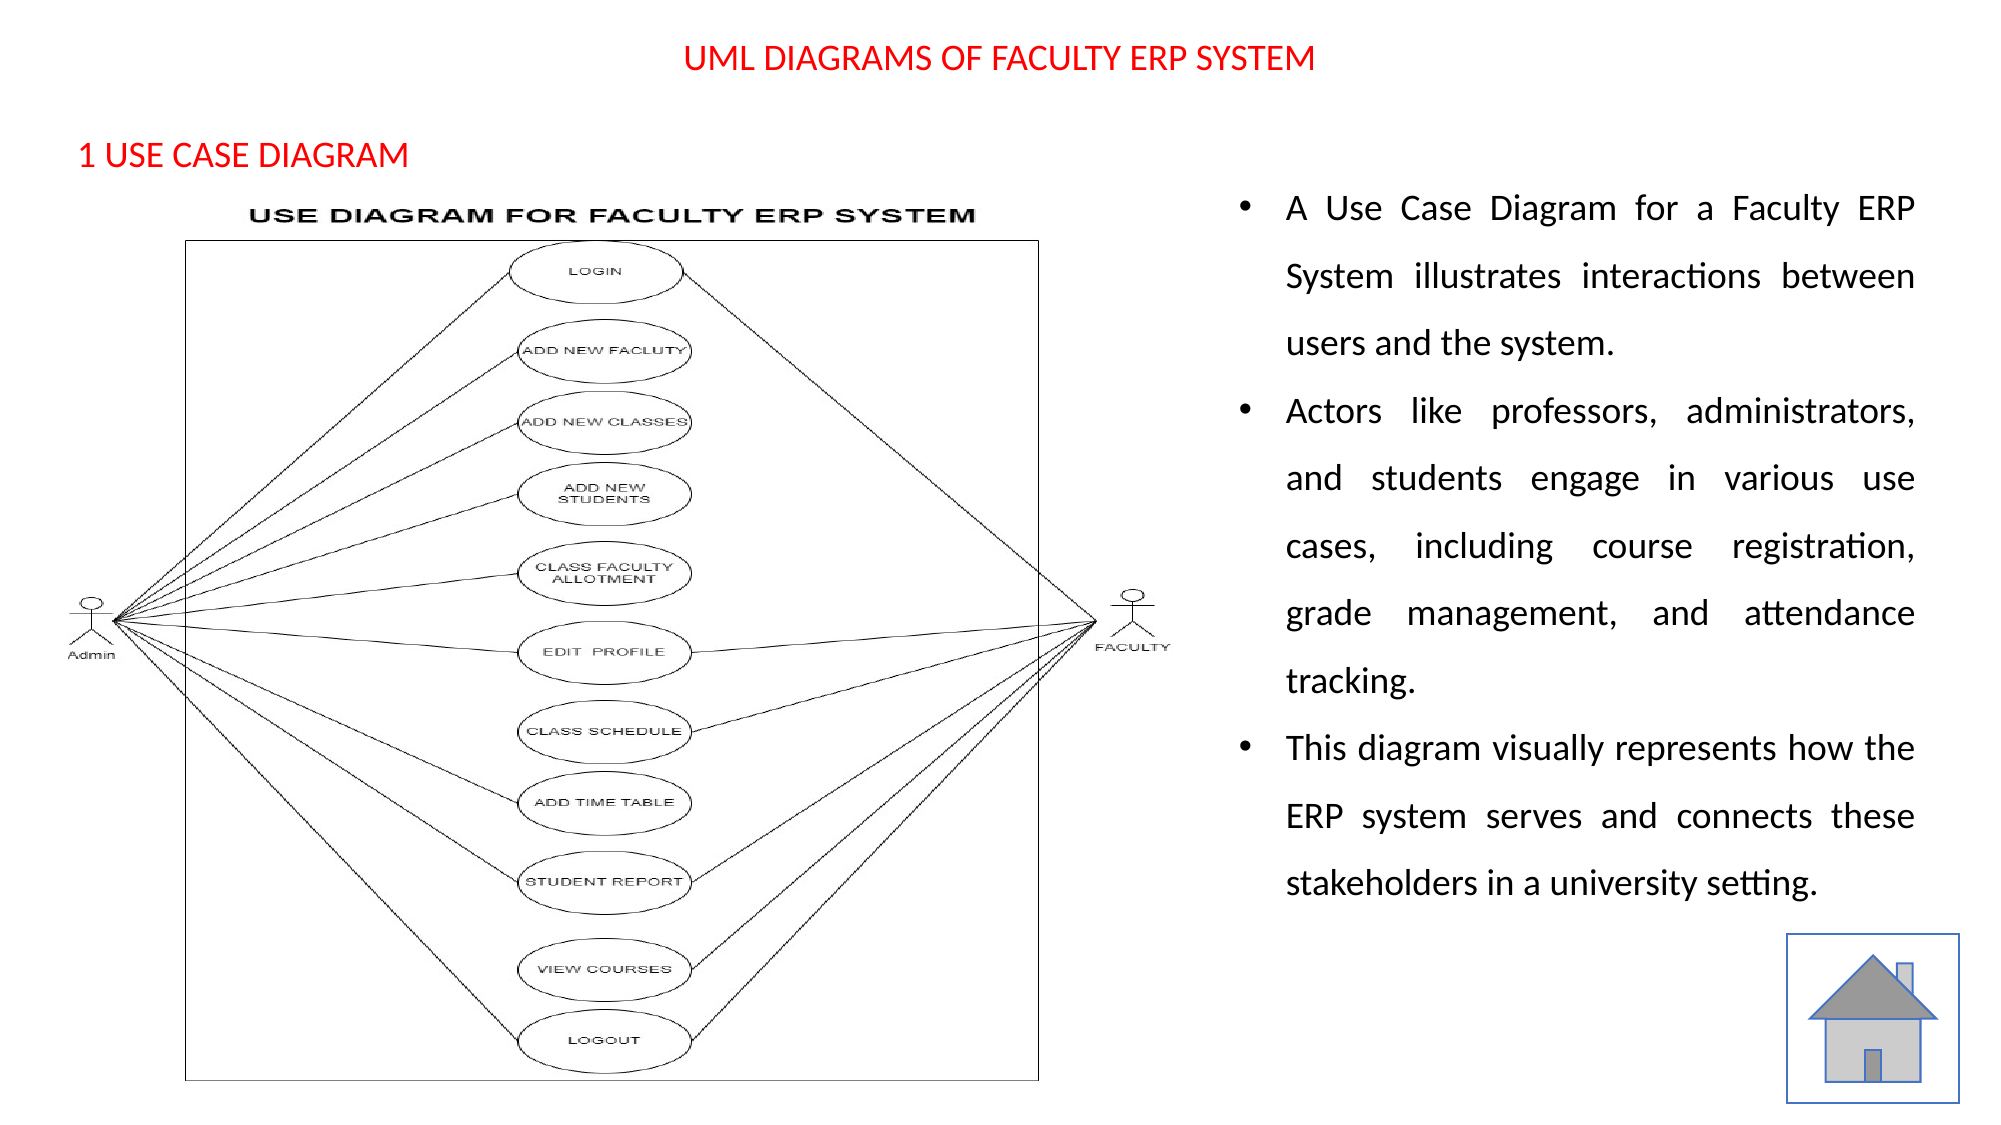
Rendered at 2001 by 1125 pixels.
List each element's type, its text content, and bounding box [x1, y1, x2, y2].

text_box A Use Case Diagram for a Faculty ERP System illustrates interactions between users and the system. Actors like professors, administrators, and students engage in various use cases, including course registration, grade management, and attendance tracking. This diagram visually represents how the ERP system serves and connects these stakeholders in a university setting. [1224, 153, 1931, 911]
picture [68, 200, 1173, 1081]
text_box UML DIAGRAMS OF FACULTY ERP SYSTEM [668, 25, 1332, 86]
text_box 1 USE CASE DIAGRAM [62, 123, 426, 183]
text_box [1786, 933, 1960, 1104]
